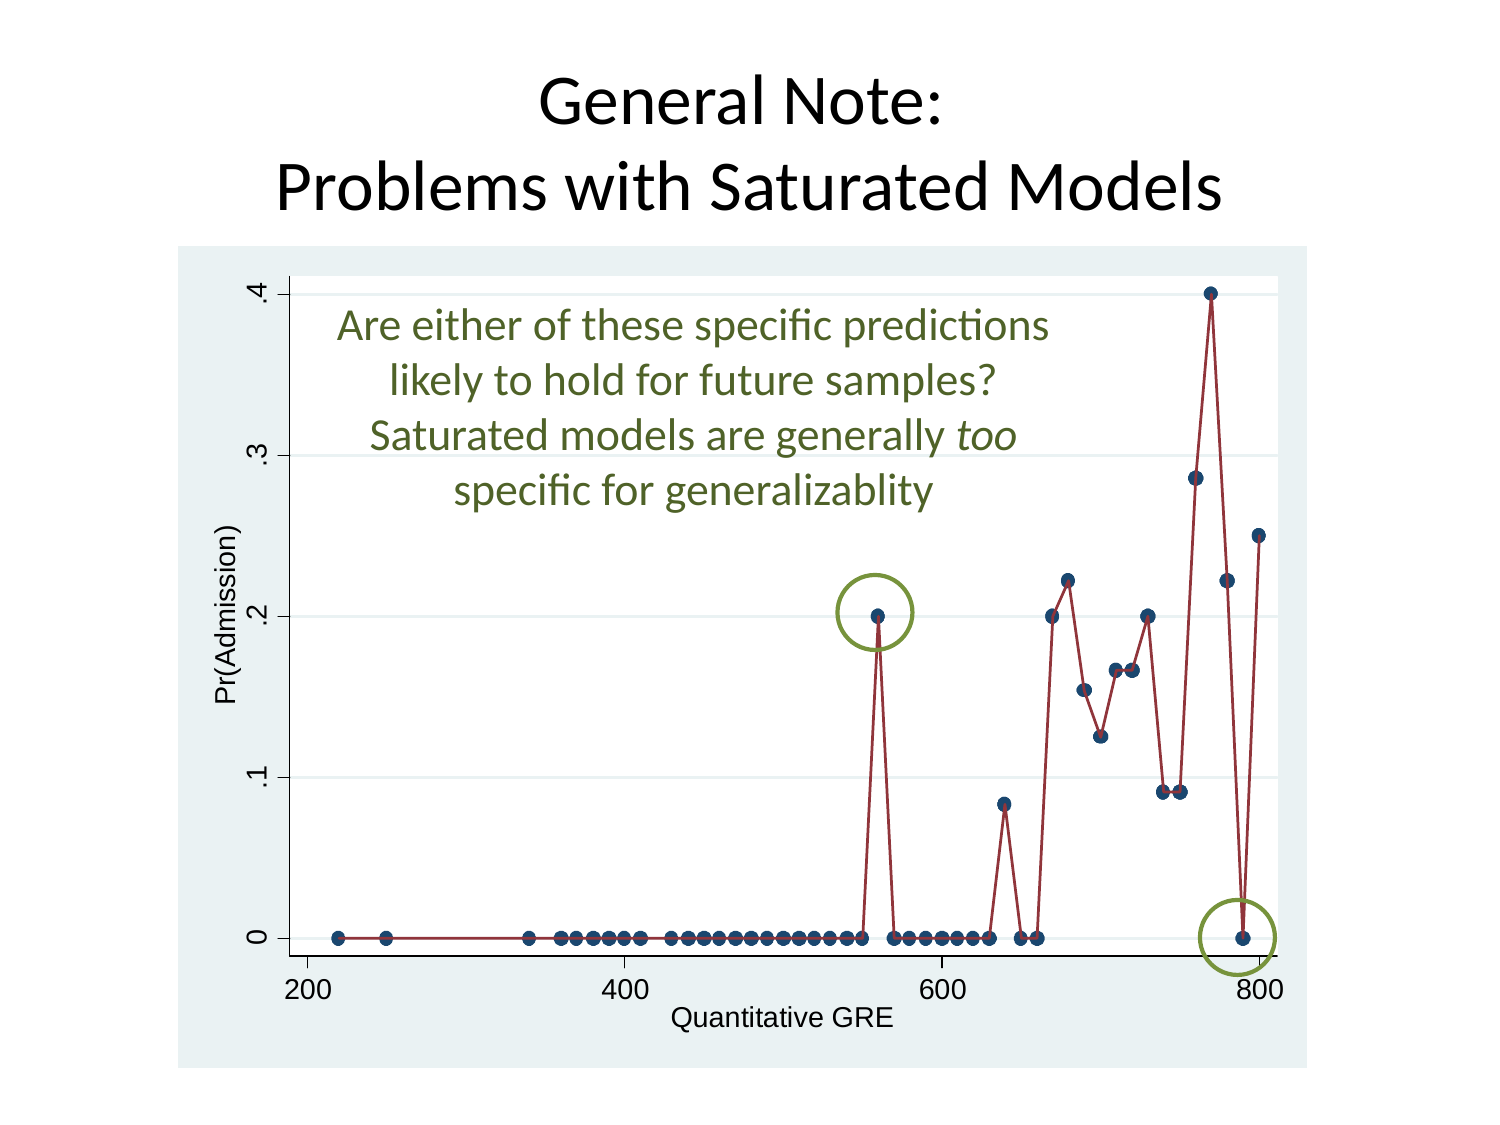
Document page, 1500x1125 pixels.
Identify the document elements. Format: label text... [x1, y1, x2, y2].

picture [167, 237, 1316, 1078]
title General Note: Problems with Saturated Models [75, 45, 1425, 233]
